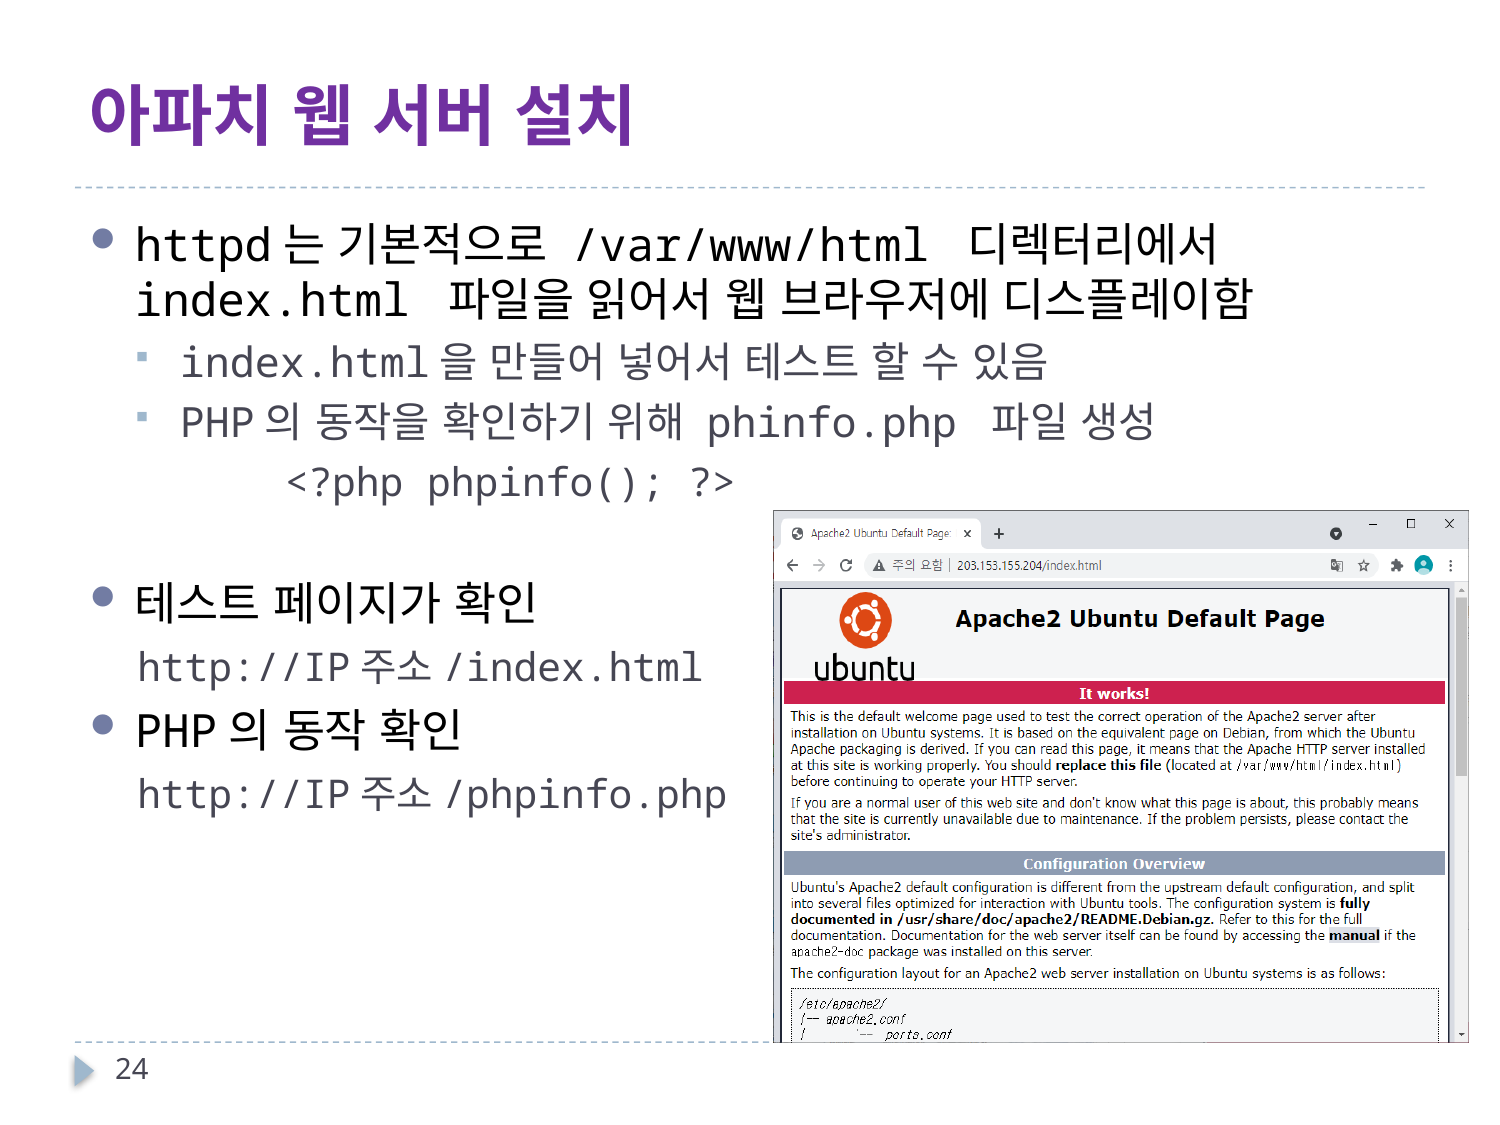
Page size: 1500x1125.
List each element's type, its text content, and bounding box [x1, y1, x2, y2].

picture [773, 510, 1469, 1043]
slide_number 24 [100, 1042, 426, 1103]
list httpd는 기본적으로 /var/www/html 디렉터리에서 index.html 파일을 읽어서 웹 브라우저에 디스플레이함 index.html을 만들어 넣어서 테스트 할 수 있음 PHP의 동작을 확인하기 위해 phinfo.php 파일 생성 <?php phpinfo(); ?> 테스트 페이지가 확인 http://IP주소/index.html PHP의 동작 확인 http://IP주소/phpinfo.php [75, 208, 1425, 1009]
title 아파치 웹 서버 설치 [75, 24, 1425, 161]
